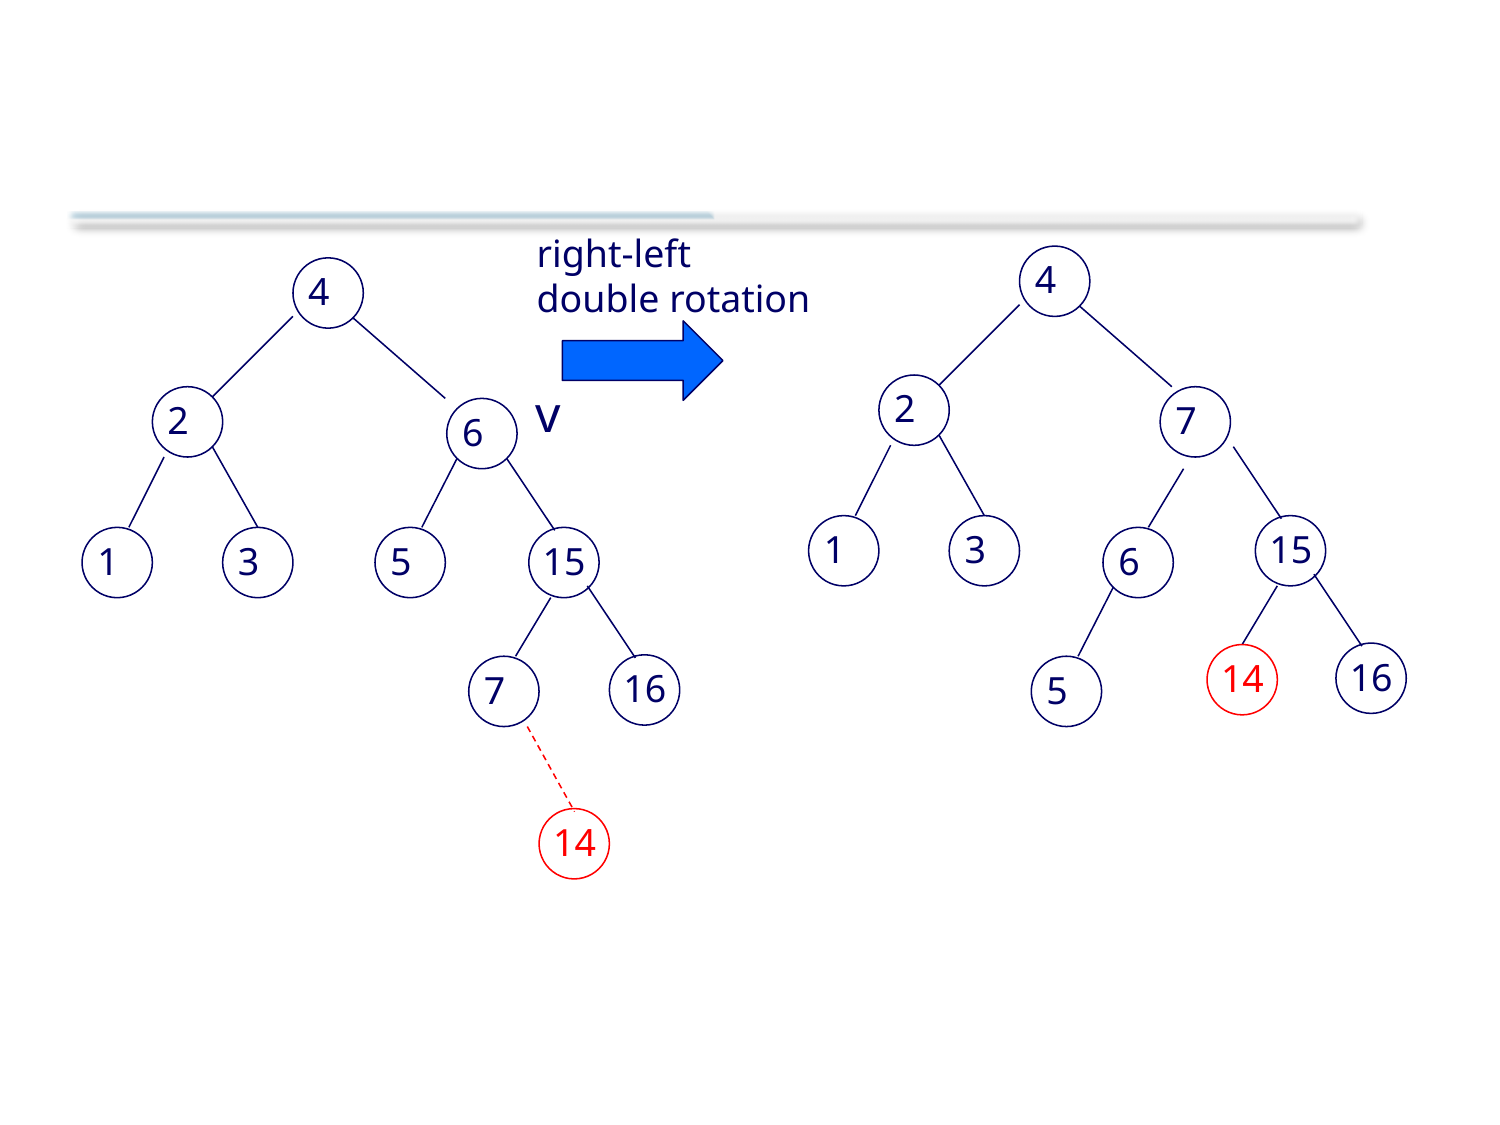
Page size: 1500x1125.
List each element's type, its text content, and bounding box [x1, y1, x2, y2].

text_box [292, 257, 364, 329]
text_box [1335, 642, 1407, 714]
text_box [1230, 597, 1290, 633]
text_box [538, 808, 610, 880]
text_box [1136, 480, 1196, 516]
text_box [1031, 656, 1102, 727]
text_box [1221, 458, 1294, 507]
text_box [358, 311, 440, 405]
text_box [837, 462, 909, 499]
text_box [1159, 386, 1231, 458]
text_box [111, 474, 182, 510]
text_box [194, 463, 276, 510]
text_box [808, 515, 880, 587]
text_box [212, 316, 294, 398]
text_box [152, 386, 223, 458]
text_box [374, 527, 446, 598]
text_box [1085, 299, 1167, 393]
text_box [222, 527, 294, 598]
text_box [575, 597, 648, 647]
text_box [503, 609, 563, 645]
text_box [1102, 527, 1174, 598]
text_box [1061, 603, 1131, 640]
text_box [404, 475, 475, 511]
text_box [878, 374, 950, 446]
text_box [948, 515, 1020, 587]
text_box [562, 328, 723, 401]
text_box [921, 452, 1003, 499]
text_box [1301, 585, 1375, 635]
text_box right-left double rotation [521, 222, 826, 328]
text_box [508, 745, 594, 793]
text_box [446, 398, 518, 469]
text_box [1255, 515, 1326, 587]
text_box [938, 304, 1020, 386]
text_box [494, 470, 567, 519]
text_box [468, 656, 540, 727]
text_box v [520, 374, 576, 450]
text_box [81, 527, 153, 598]
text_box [1019, 245, 1091, 317]
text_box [1206, 644, 1278, 716]
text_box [528, 527, 600, 598]
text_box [609, 654, 680, 726]
